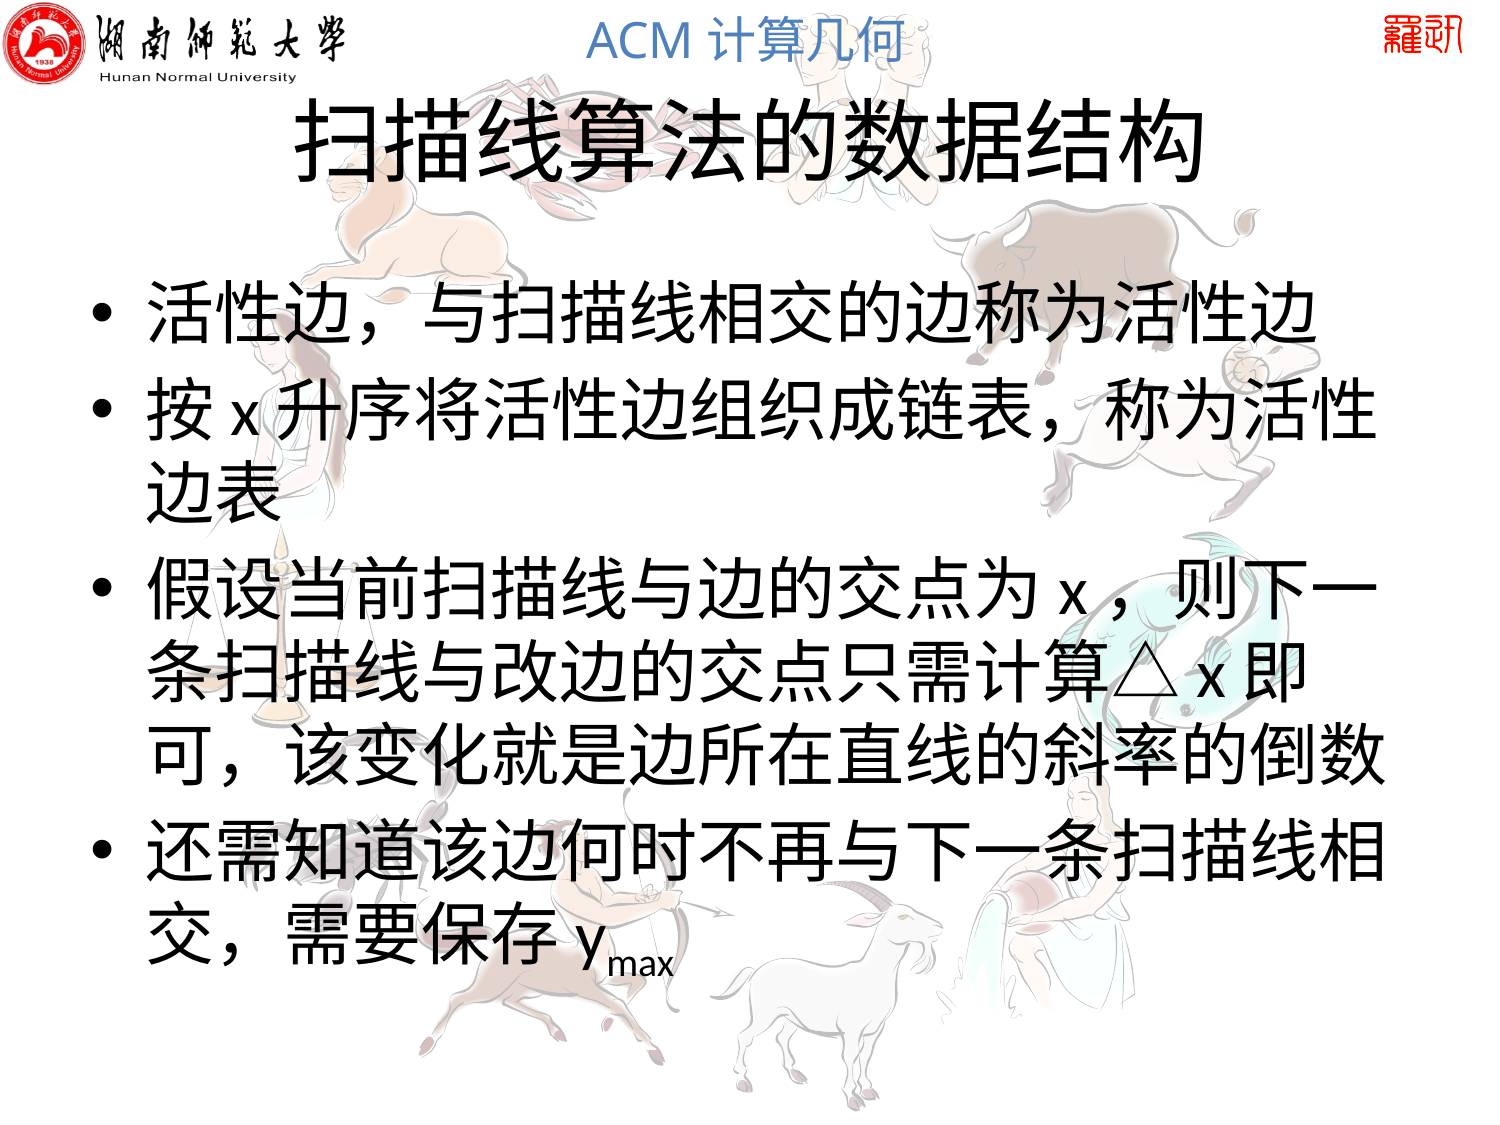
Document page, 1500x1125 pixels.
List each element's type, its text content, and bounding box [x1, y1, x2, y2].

title 扫描线算法的数据结构 [75, 45, 1425, 233]
picture [1343, 0, 1500, 69]
picture [0, 0, 348, 86]
list 活性边，与扫描线相交的边称为活性边 按x升序将活性边组织成链表，称为活性边表 假设当前扫描线与边的交点为x，则下一条扫描线与改边的交点只需计算△x即可，该变化就是边所在直线的斜率的倒数 还需知道该边何时不再与下一条扫描线相交，需要保存ymax [75, 262, 1425, 1005]
